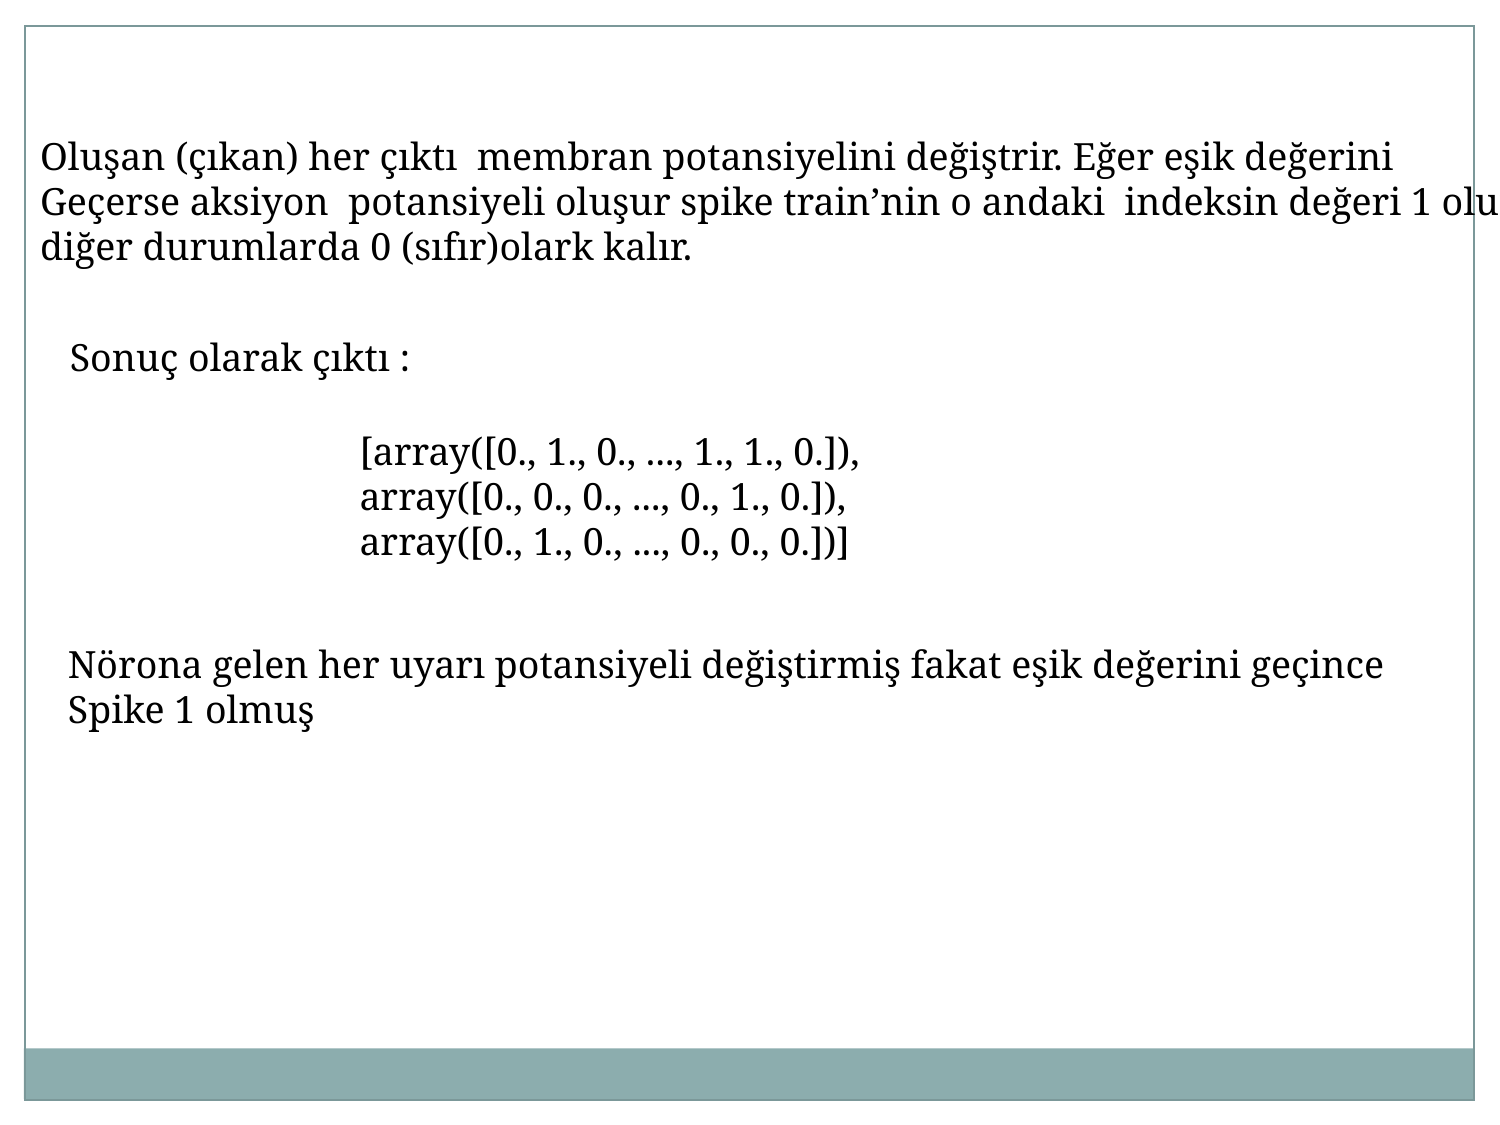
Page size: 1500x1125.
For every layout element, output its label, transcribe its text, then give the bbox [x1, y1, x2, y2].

text_box Sonuç olarak çıktı : [55, 326, 426, 476]
text_box Nörona gelen her uyarı potansiyeli değiştirmiş fakat eşik değerini geçince Spike 1 olmuş [53, 633, 1464, 784]
text_box Oluşan (çıkan) her çıktı membran potansiyelini değiştrir. Eğer eşik değerini Geçerse aksiyon potansiyeli oluşur spike train’nin o andaki indeksin değeri 1 olur, diğer durumlarda 0 (sıfır)olark kalır. [25, 125, 1500, 411]
text_box [array([0., 1., 0., ..., 1., 1., 0.]), array([0., 0., 0., ..., 0., 1., 0.]), array([0., 1., 0., ..., 0., 0., 0.])] [344, 420, 885, 616]
